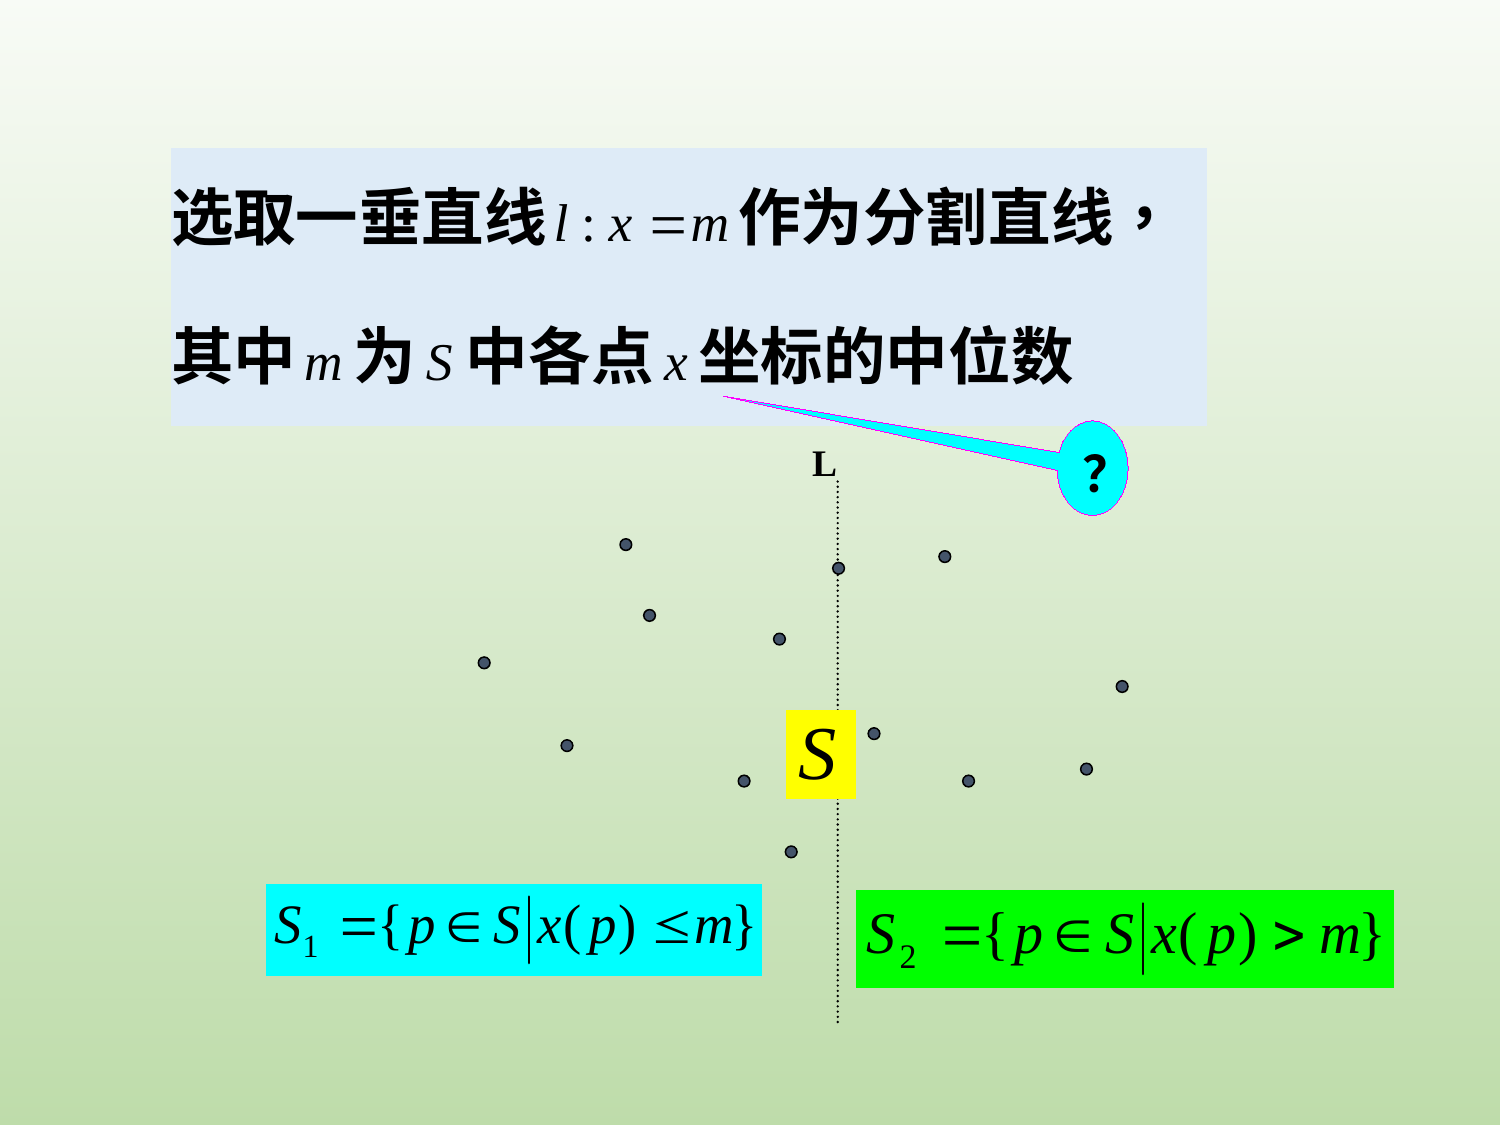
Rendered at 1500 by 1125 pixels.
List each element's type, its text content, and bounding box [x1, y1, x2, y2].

text_box [478, 656, 491, 669]
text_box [856, 889, 1394, 988]
text_box [561, 739, 573, 752]
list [170, 148, 1207, 426]
text_box [643, 609, 656, 622]
text_box [738, 775, 750, 787]
text_box [1080, 763, 1093, 775]
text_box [786, 709, 857, 799]
text_box [785, 846, 798, 858]
text_box ？ [857, 426, 1129, 516]
text_box [1116, 680, 1129, 693]
text_box [620, 542, 632, 551]
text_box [265, 883, 762, 976]
text_box [962, 775, 975, 787]
text_box [938, 550, 951, 563]
text_box L [797, 431, 853, 492]
text_box [868, 727, 880, 740]
text_box [773, 633, 786, 645]
text_box [832, 562, 845, 575]
